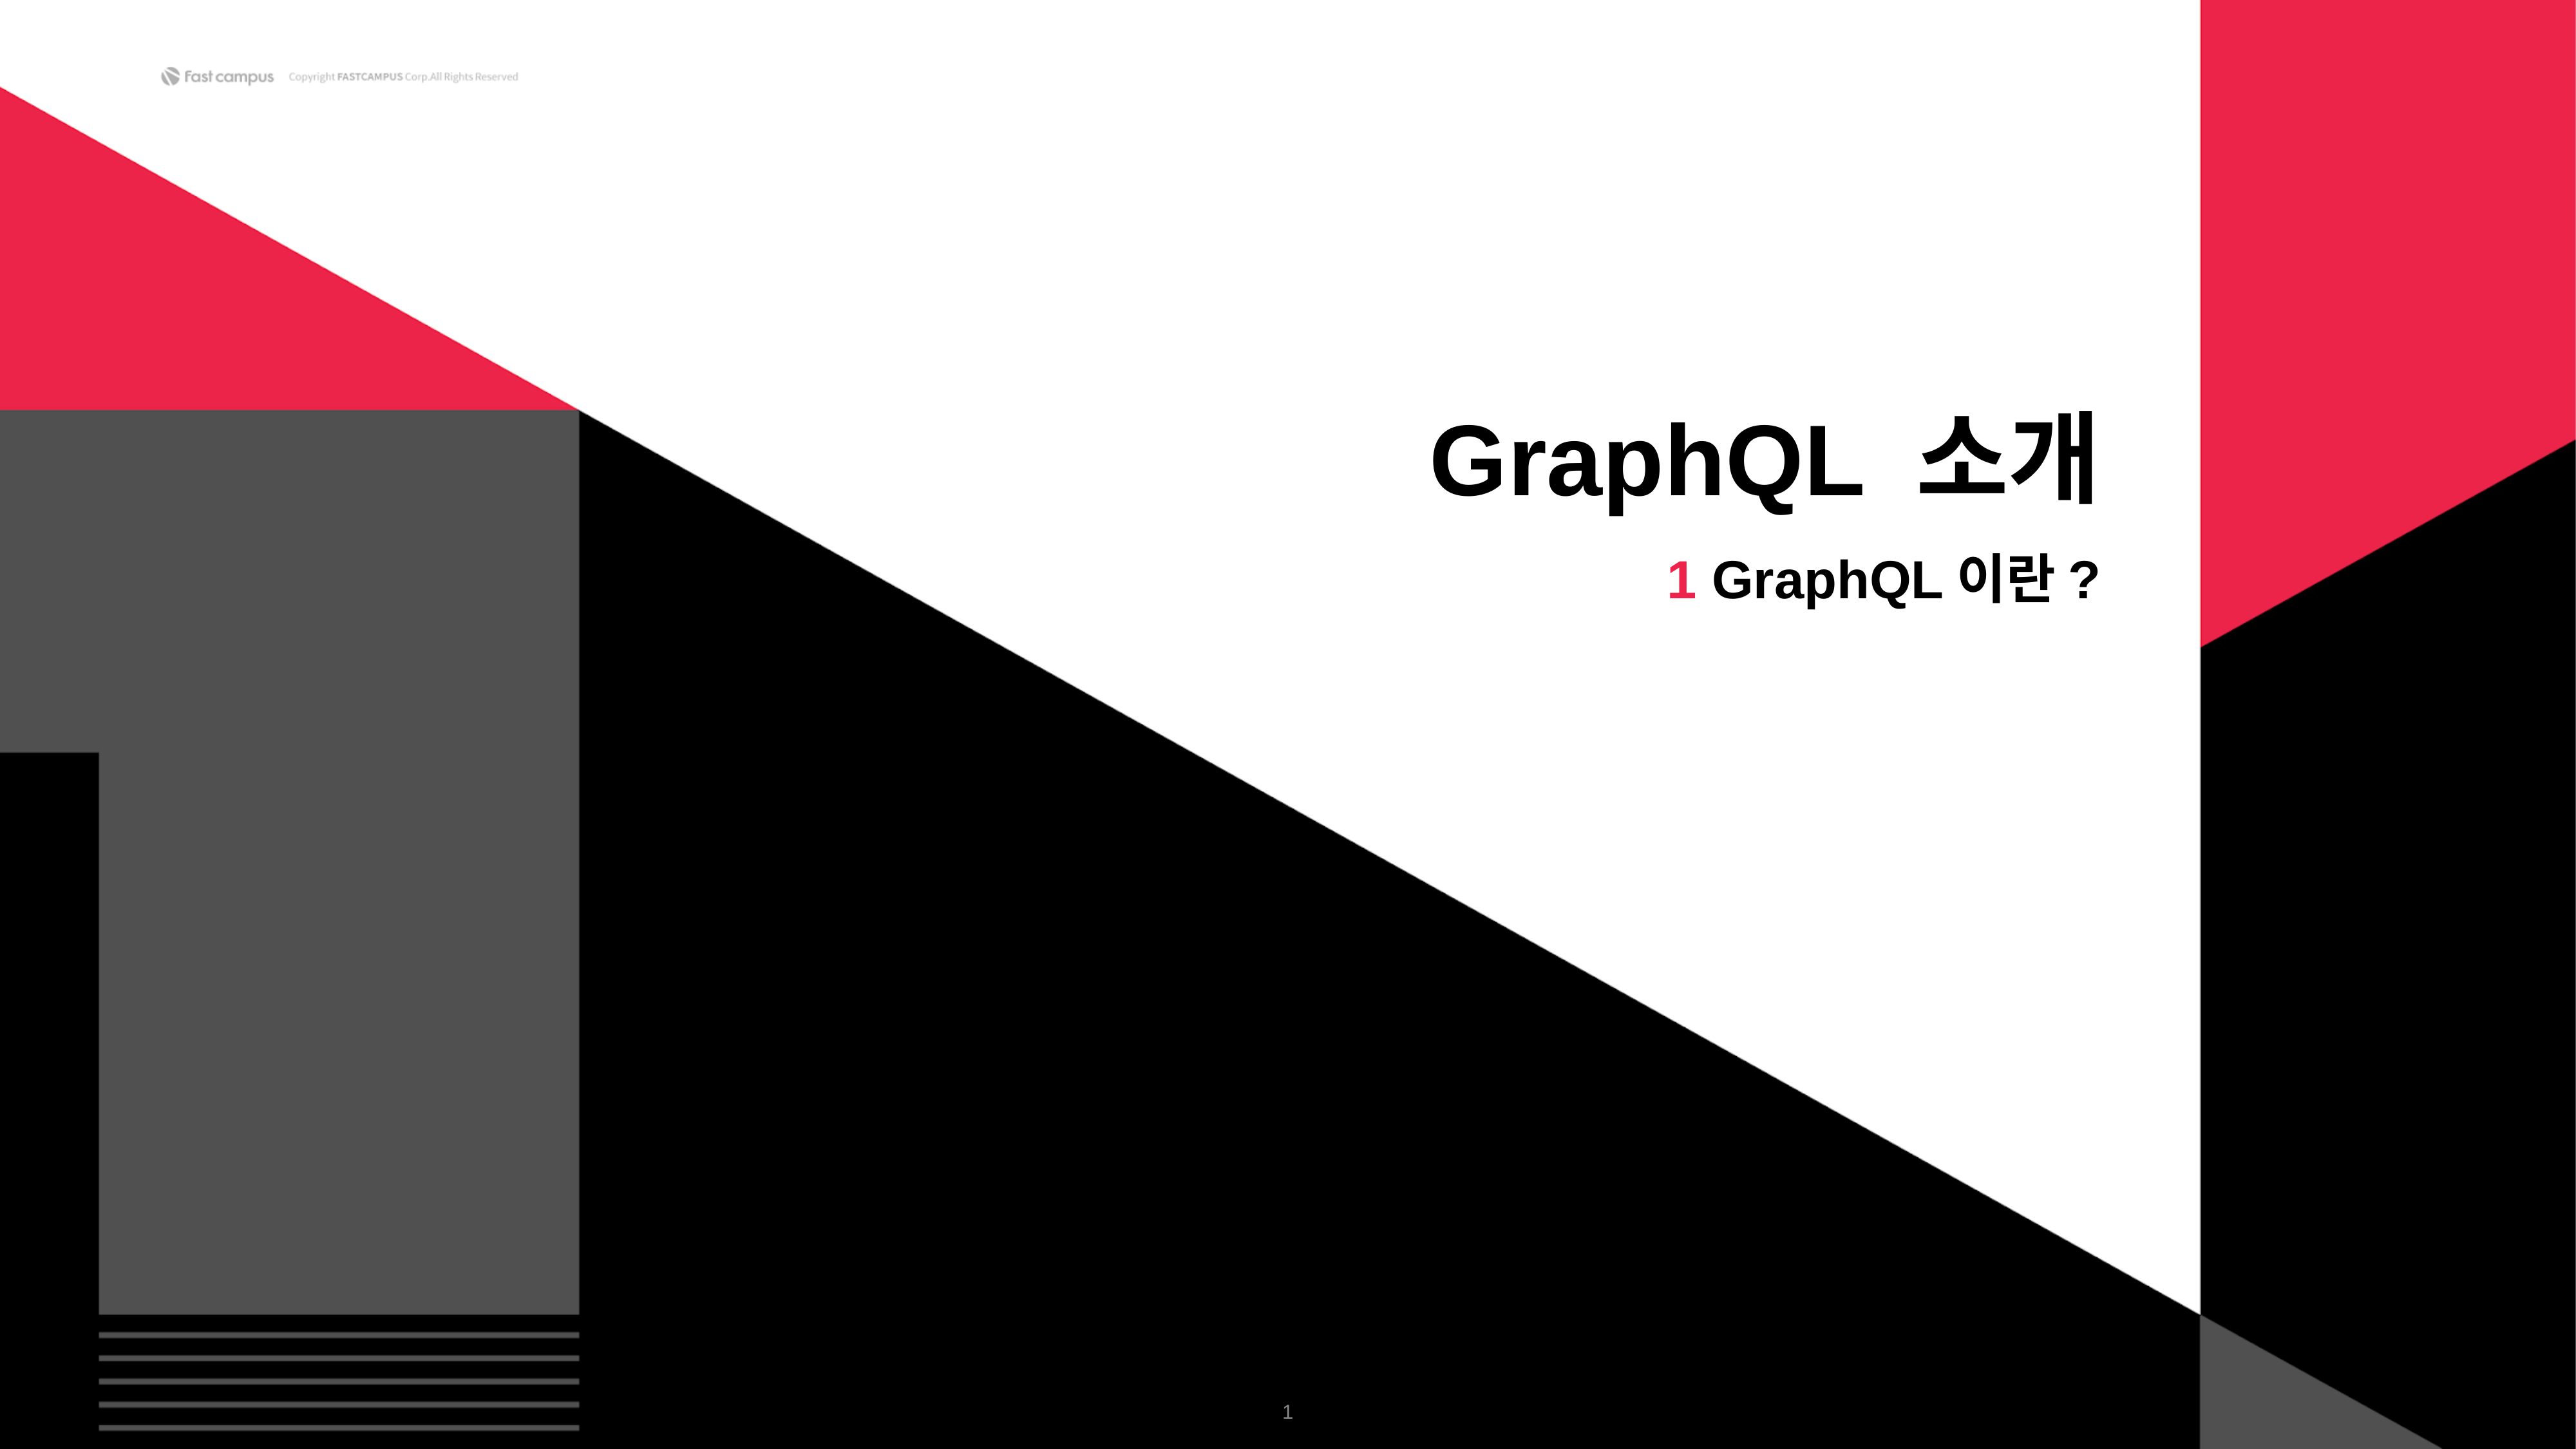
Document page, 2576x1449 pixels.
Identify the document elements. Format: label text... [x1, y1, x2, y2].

text_box GraphQL 소개 1 GraphQL이란? [254, 390, 2107, 615]
picture [0, 0, 2576, 1449]
slide_number ‹#› [998, 1372, 1578, 1449]
